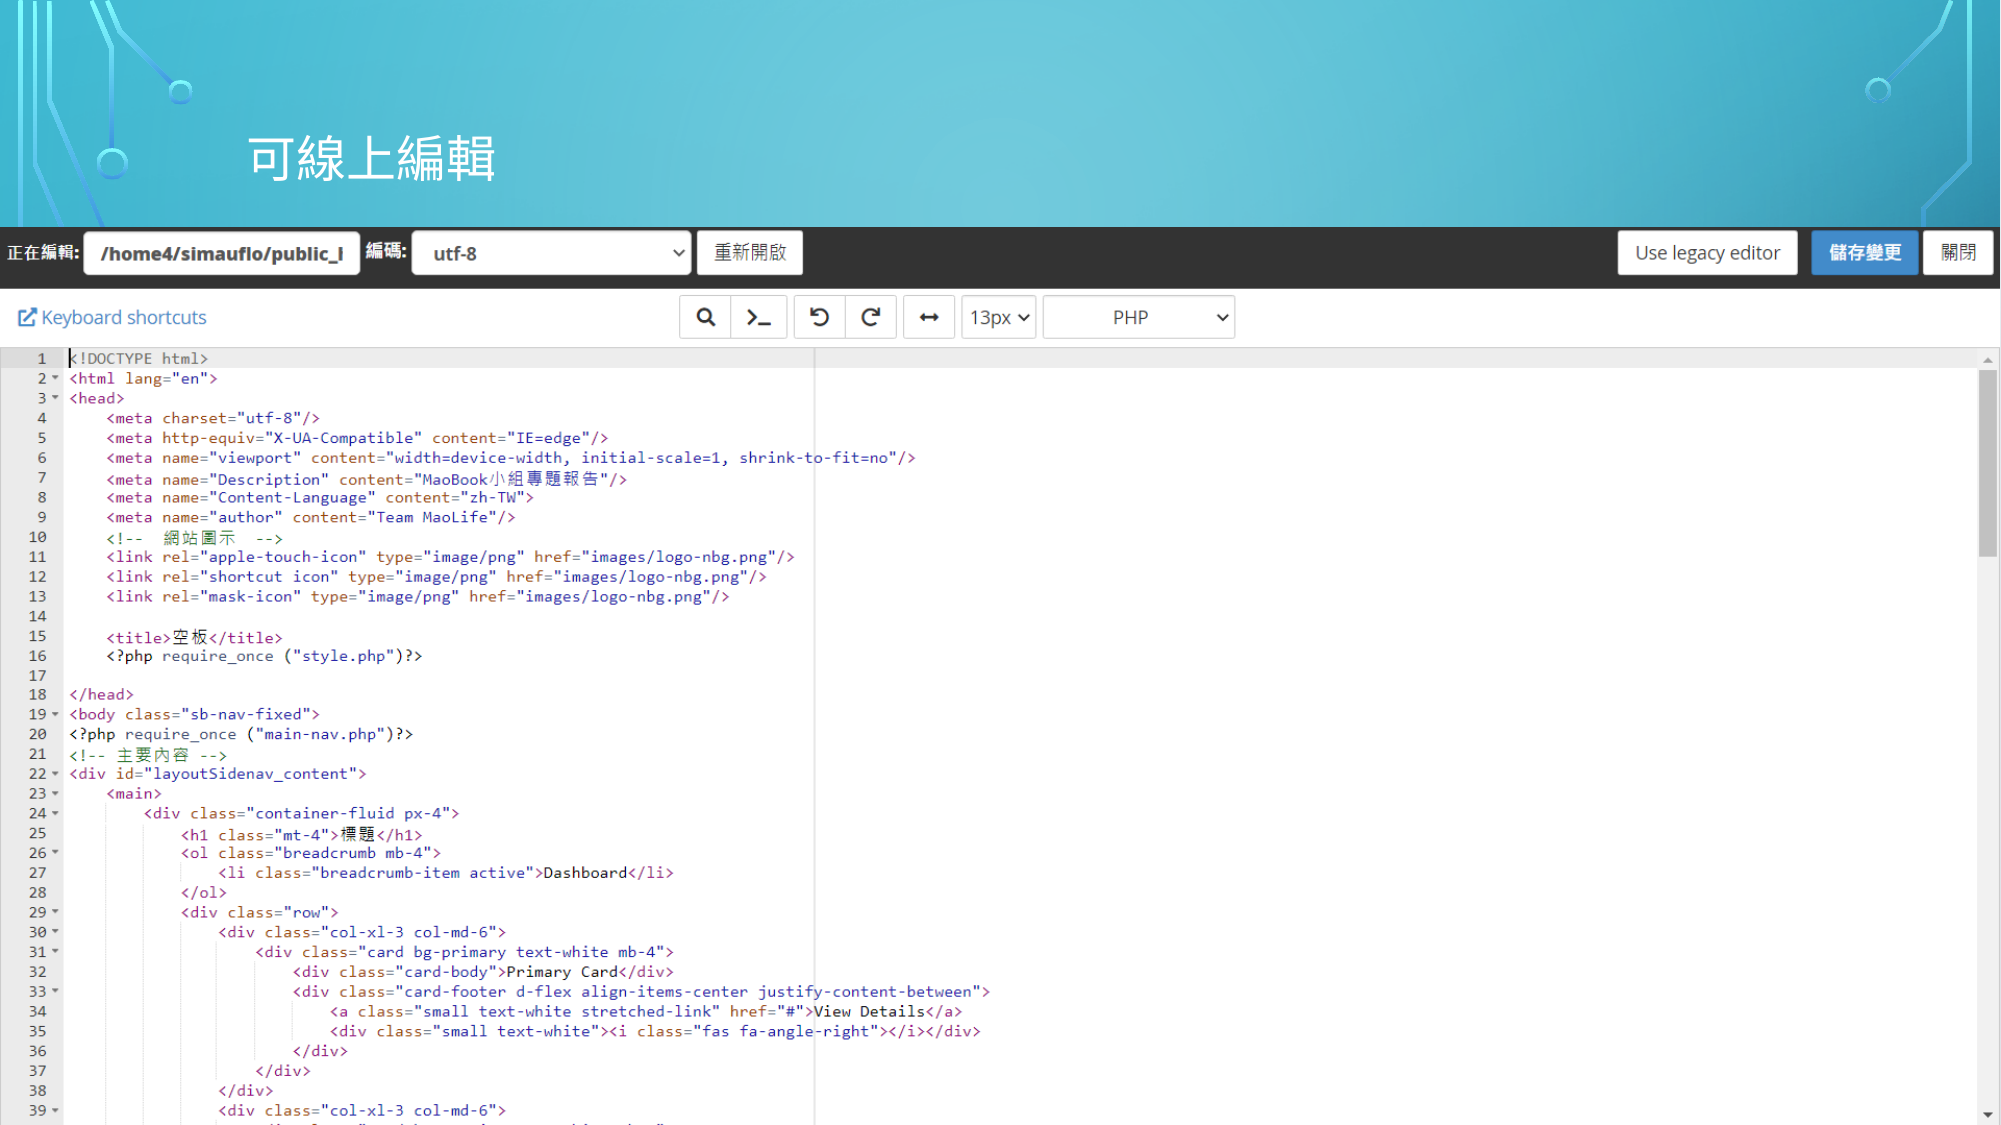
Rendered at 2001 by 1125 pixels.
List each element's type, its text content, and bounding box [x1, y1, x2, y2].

picture [0, 227, 2000, 1125]
text_box 可線上編輯 [231, 119, 669, 195]
